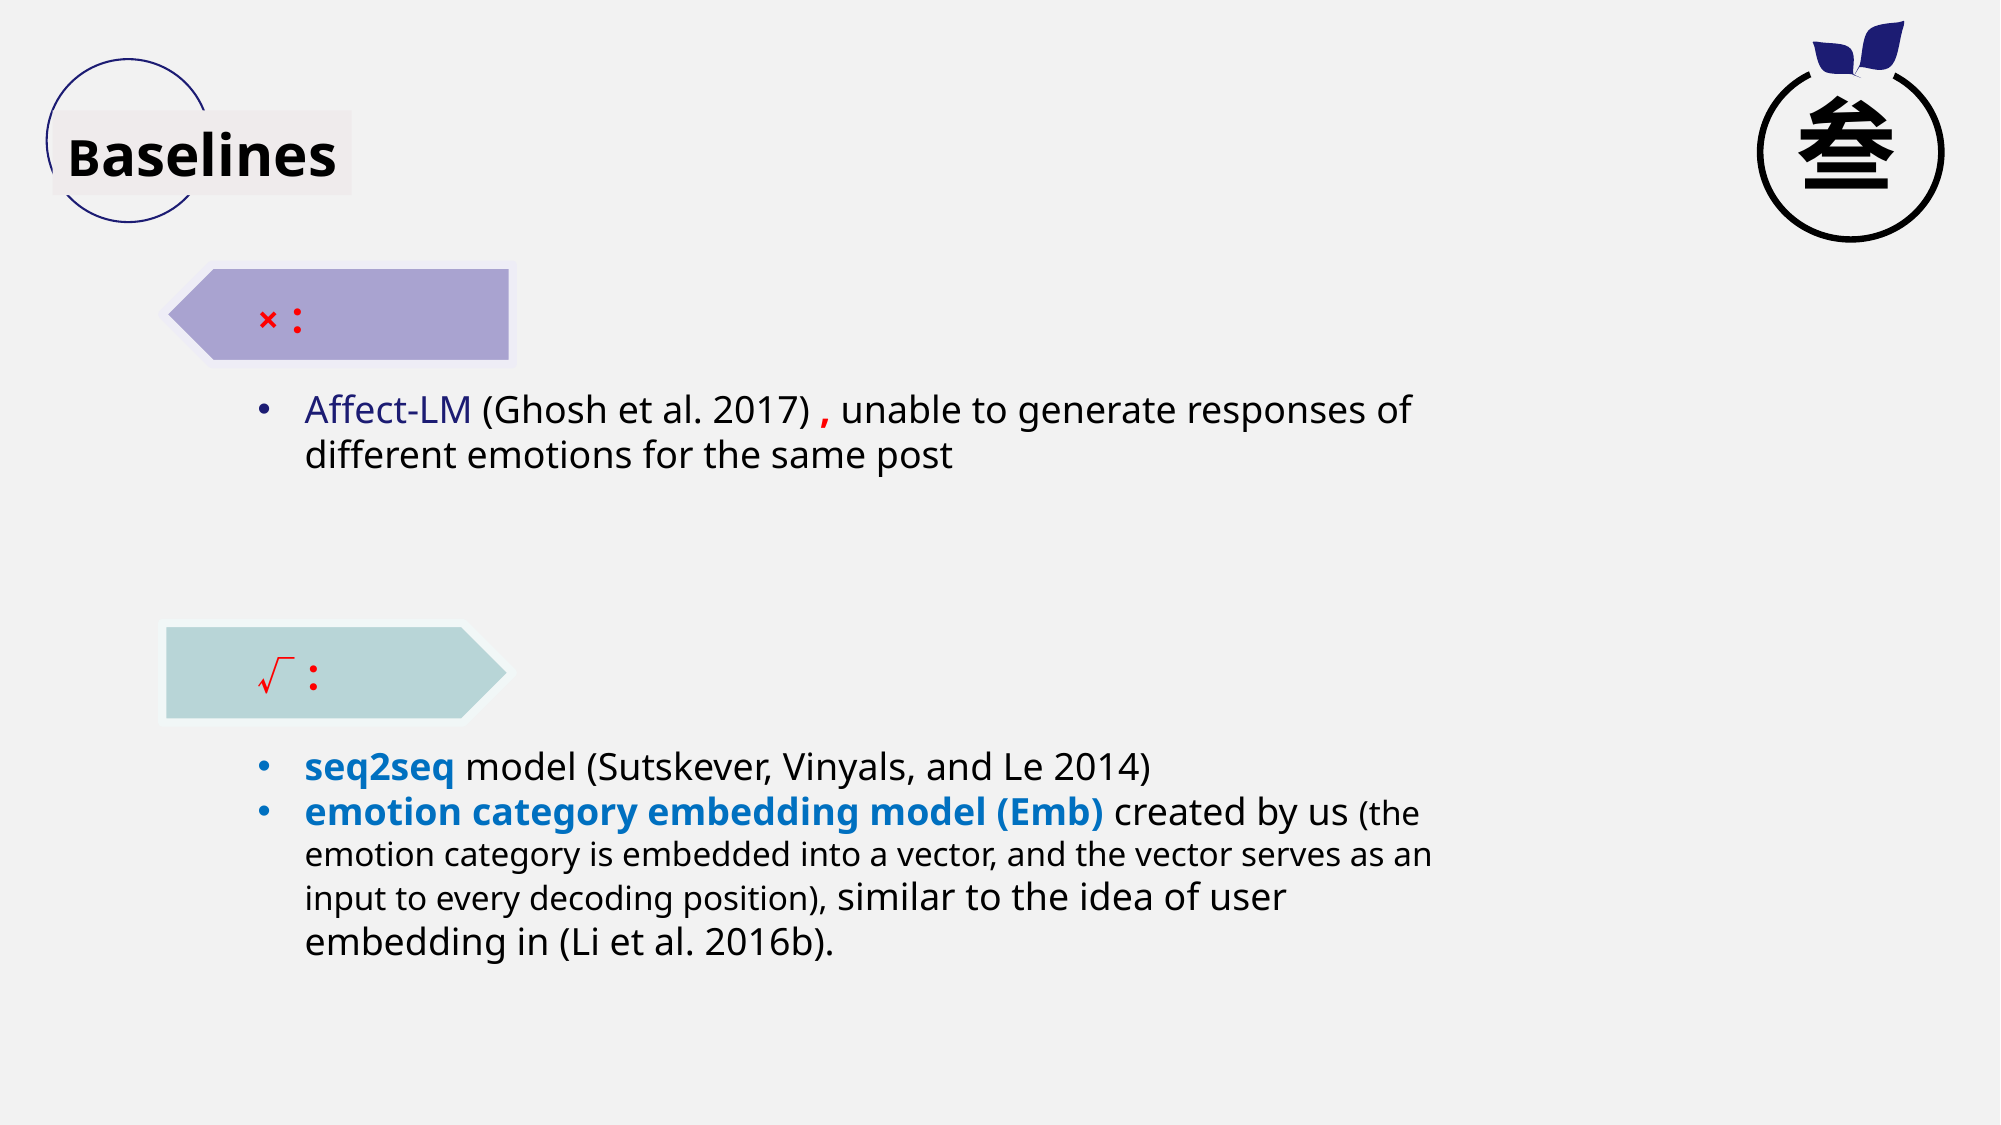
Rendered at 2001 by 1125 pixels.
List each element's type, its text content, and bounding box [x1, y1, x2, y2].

text_box [162, 623, 486, 723]
text_box √： seq2seq model (Sutskever, Vinyals, and Le 2014) emotion category embedding model (Emb) created by us (the emotion category is embedded into a vector, and the vector serves as an input to every decoding position), similar to the idea of user embedding in (Li et al. 2016b). [242, 645, 1466, 971]
text_box [162, 264, 513, 365]
text_box Baselines [52, 110, 352, 196]
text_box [1756, 16, 1945, 243]
text_box ×： Affect-LM (Ghosh et al. 2017) , unable to generate responses of different emotions for the same post [242, 288, 1479, 484]
